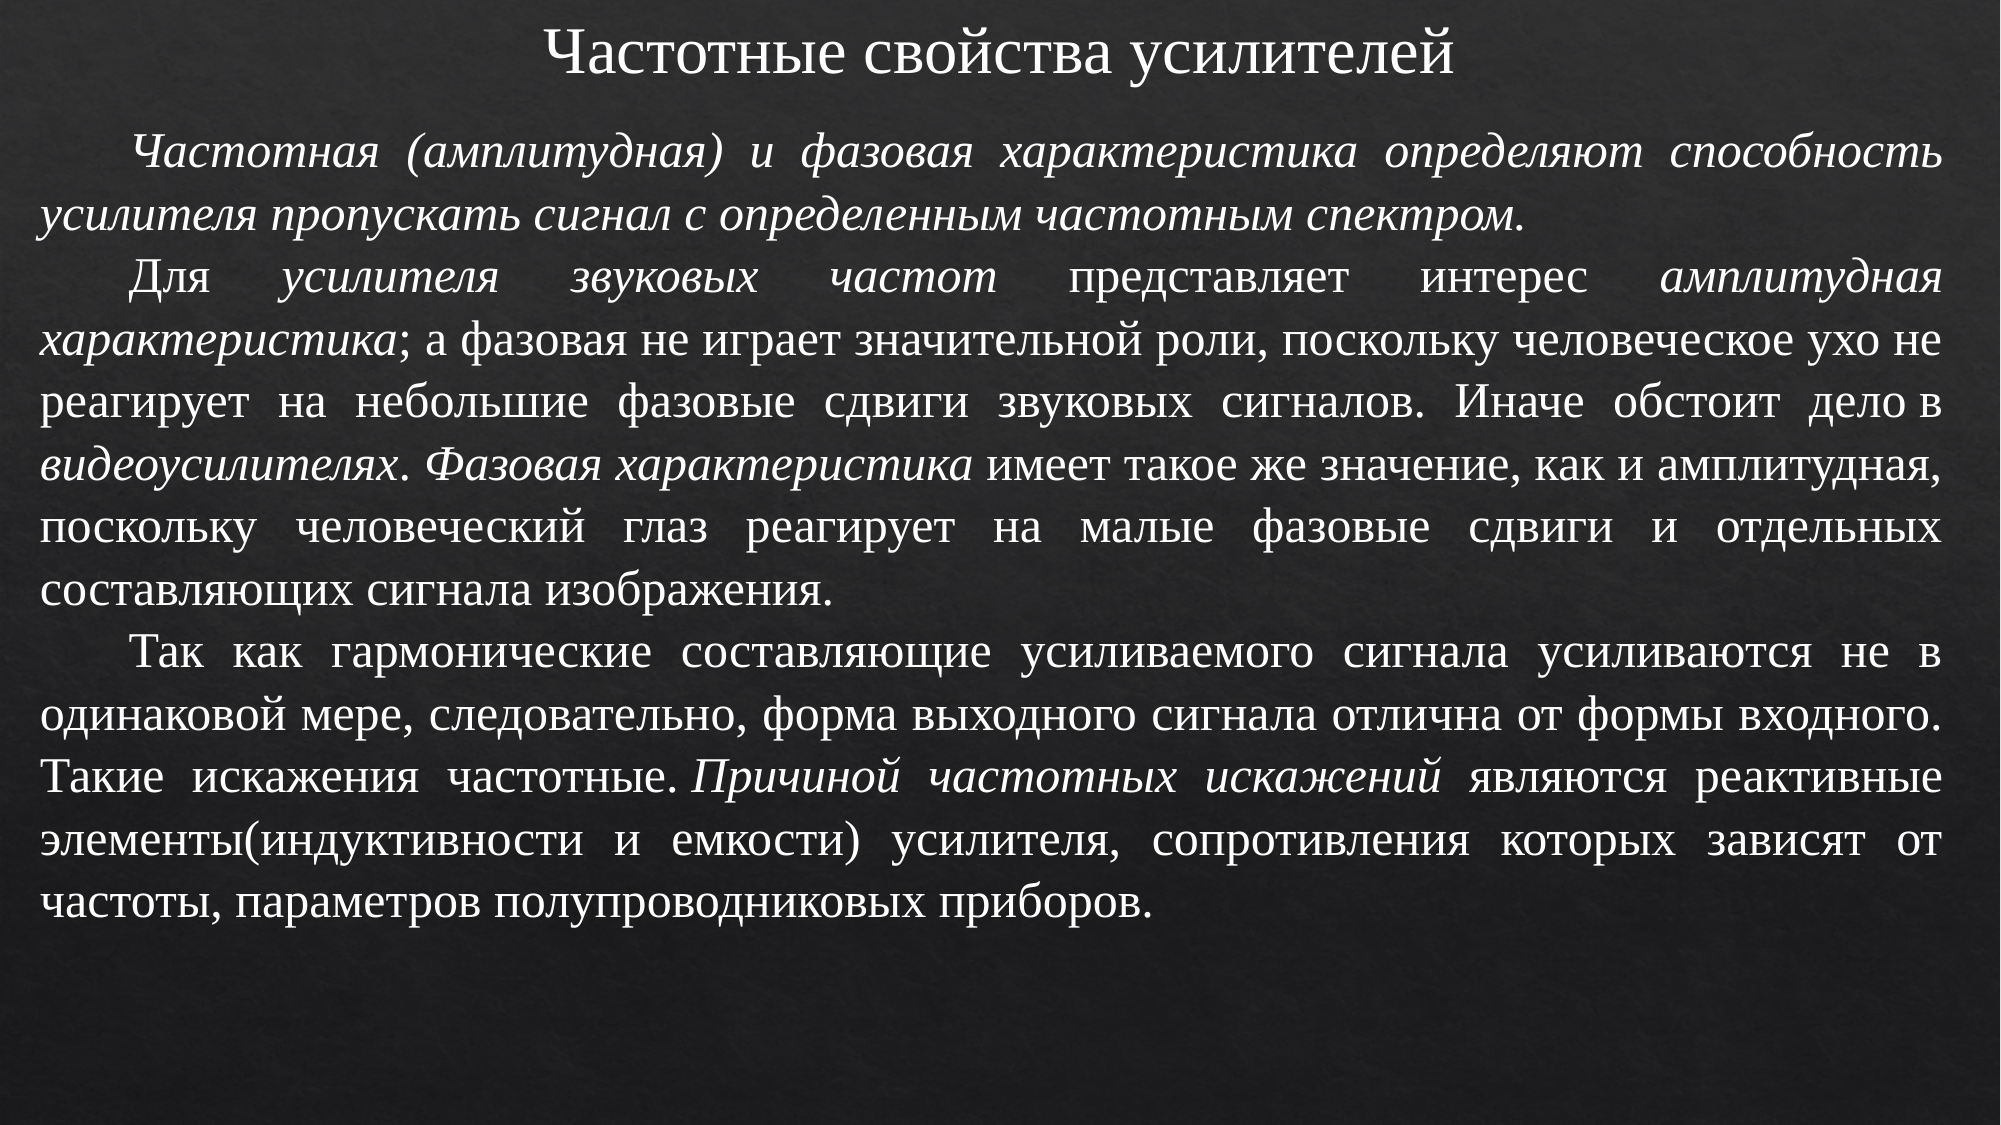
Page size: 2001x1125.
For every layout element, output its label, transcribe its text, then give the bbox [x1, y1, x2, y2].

text_box Частотная (амплитудная) и фазовая характеристика определяют способность усилителя пропускать сигнал с определенным частотным спектром. Для усилителя звуковых частот представляет интерес амплитудная характеристика; а фазовая не играет значительной роли, поскольку человеческое ухо не реагирует на небольшие фазовые сдвиги звуковых сигналов. Иначе обстоит дело в видеоусилителях. Фазовая характеристика имеет такое же значение, как и амплитудная, поскольку человеческий глаз реагирует на малые фазовые сдвиги и отдельных составляющих сигнала изображения. Так как гармонические составляющие усиливаемого сигнала усиливаются не в одинаковой мере, следовательно, форма выходного сигнала отлична от формы входного. Такие искажения частотные. Причиной частотных искажений являются реактивные элементы(индуктивности и емкости) усилителя, сопротивления которых зависят от частоты, параметров полупроводниковых приборов. [25, 108, 1958, 935]
text_box Частотные свойства усилителей [529, 0, 1471, 95]
